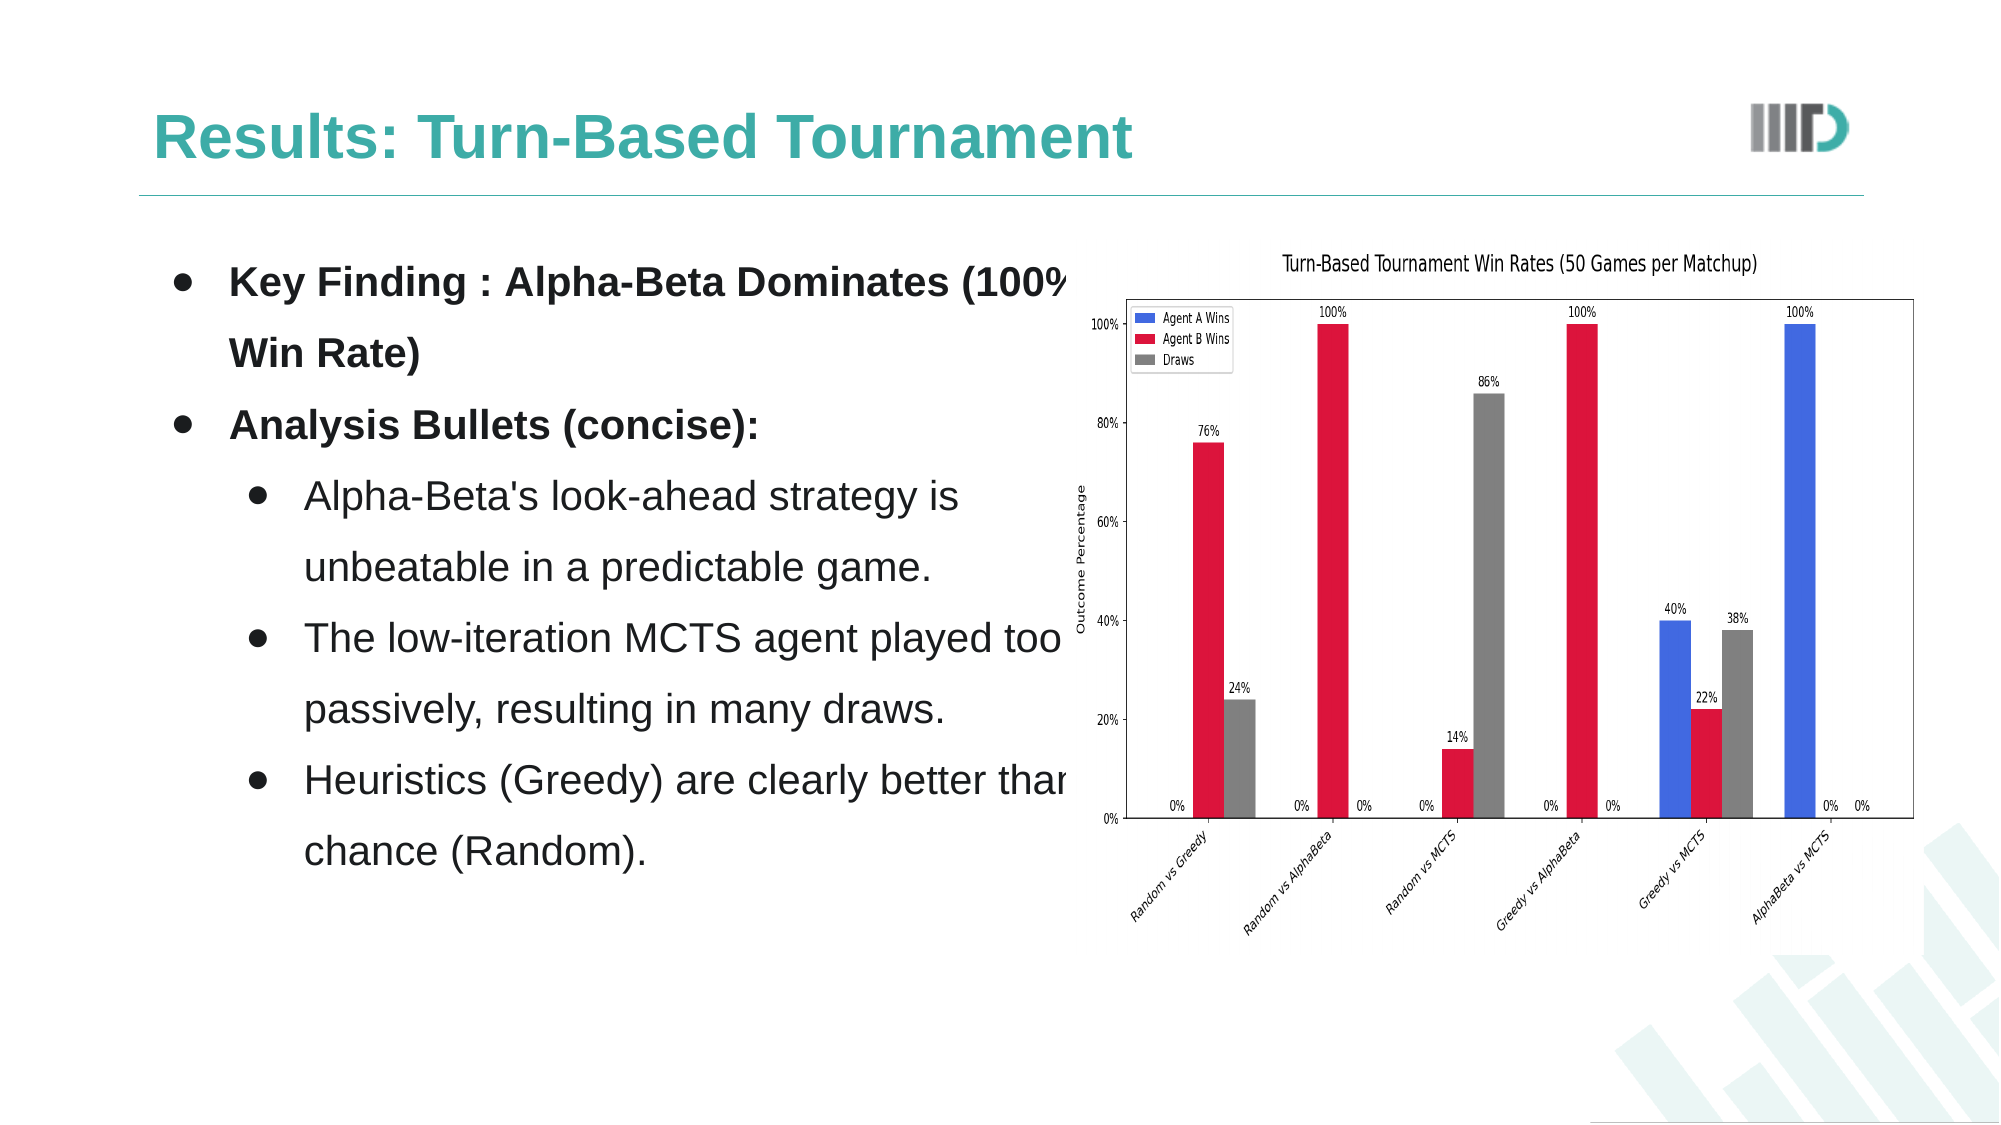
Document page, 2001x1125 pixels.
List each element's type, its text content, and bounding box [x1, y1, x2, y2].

picture [1065, 238, 2000, 1125]
list Key Finding : Alpha-Beta Dominates (100% Win Rate) Analysis Bullets (concise): Alpha-Beta's look-ahead strategy is unbeatable in a predictable game. The low-iteration MCTS agent played too passively, resulting in many draws. Heuristics (Greedy) are clearly better than chance (Random). [138, 226, 1160, 1014]
picture [1732, 91, 1864, 165]
title Results: Turn-Based Tournament [138, 60, 1689, 196]
